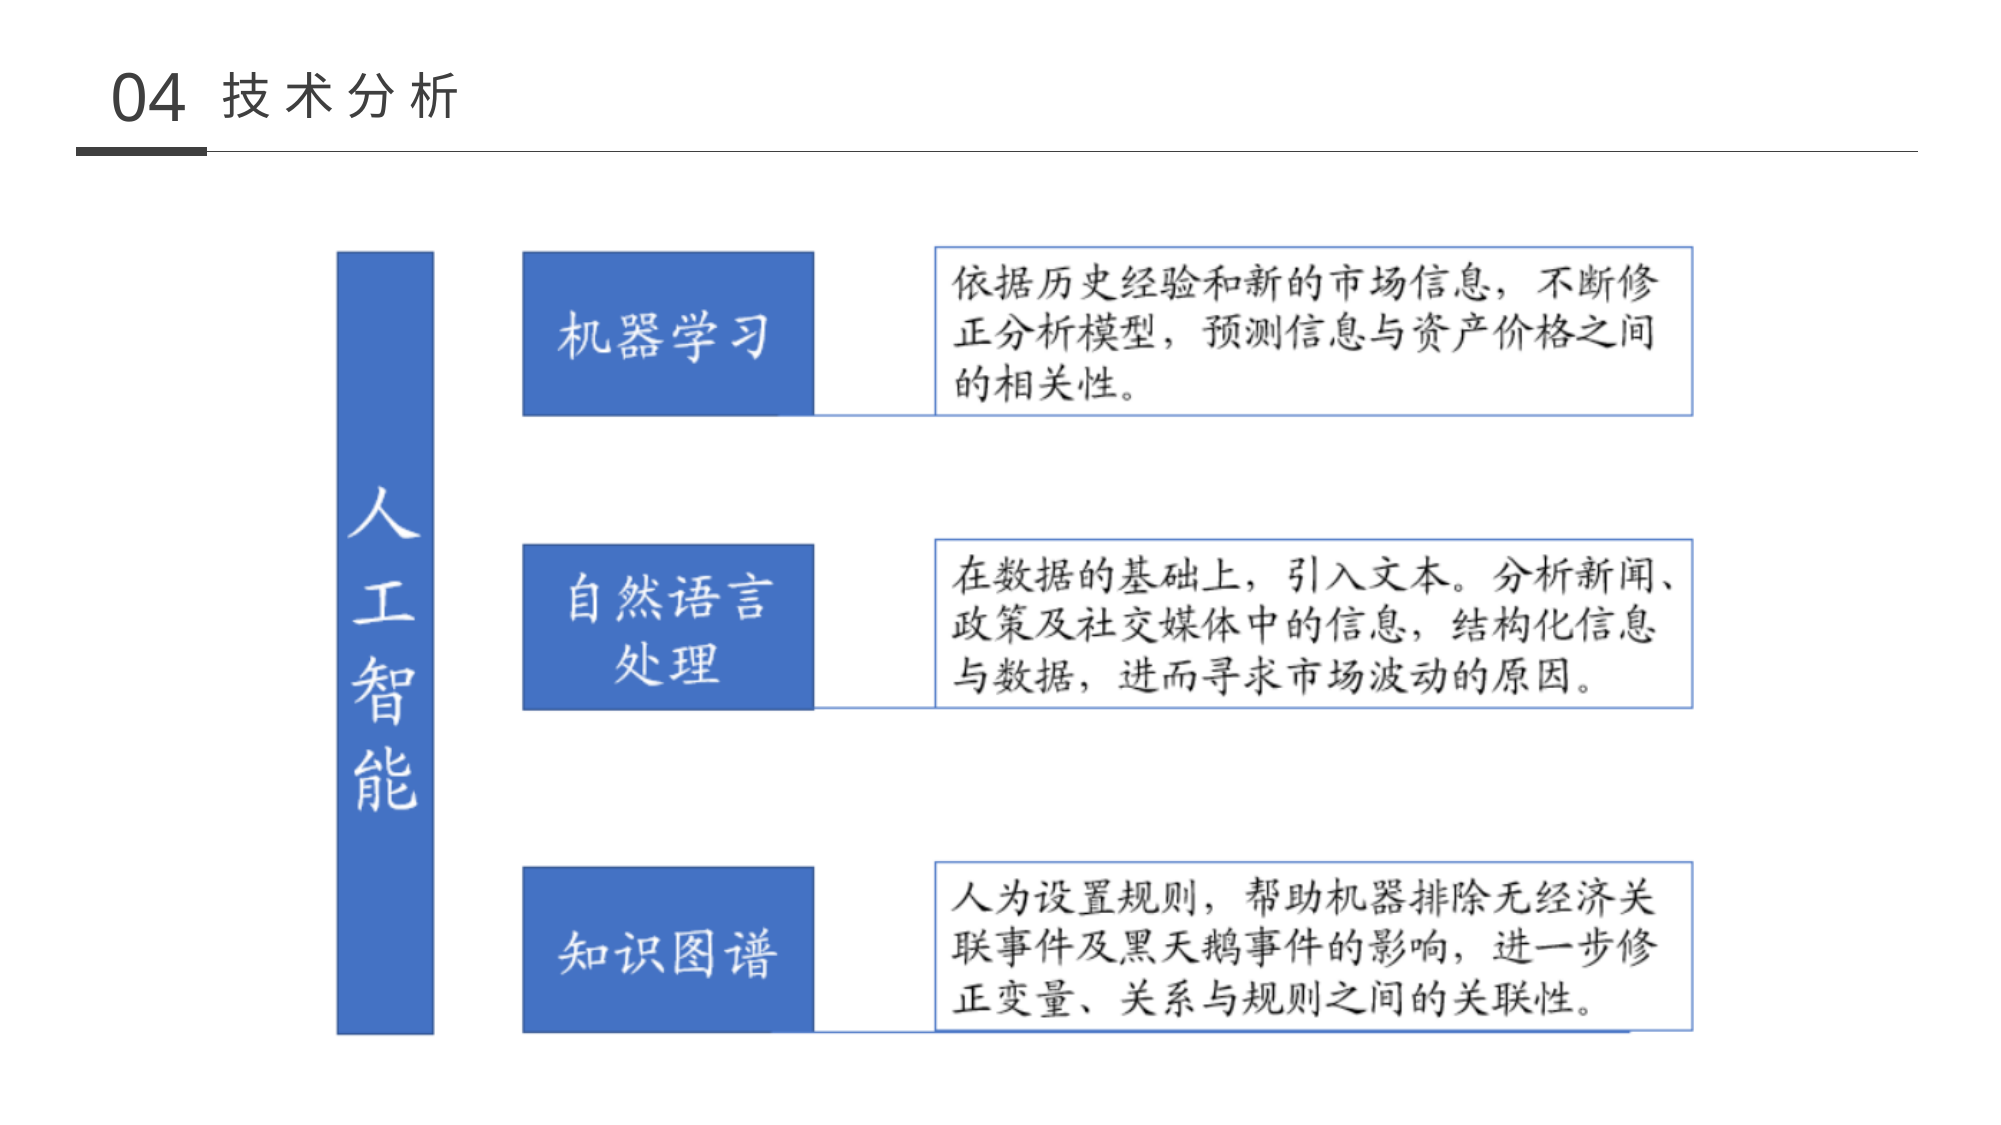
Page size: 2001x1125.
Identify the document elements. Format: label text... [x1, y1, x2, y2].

picture [243, 215, 1757, 1052]
text_box 技术分析 [249, 57, 732, 132]
text_box 04 [48, 47, 249, 142]
